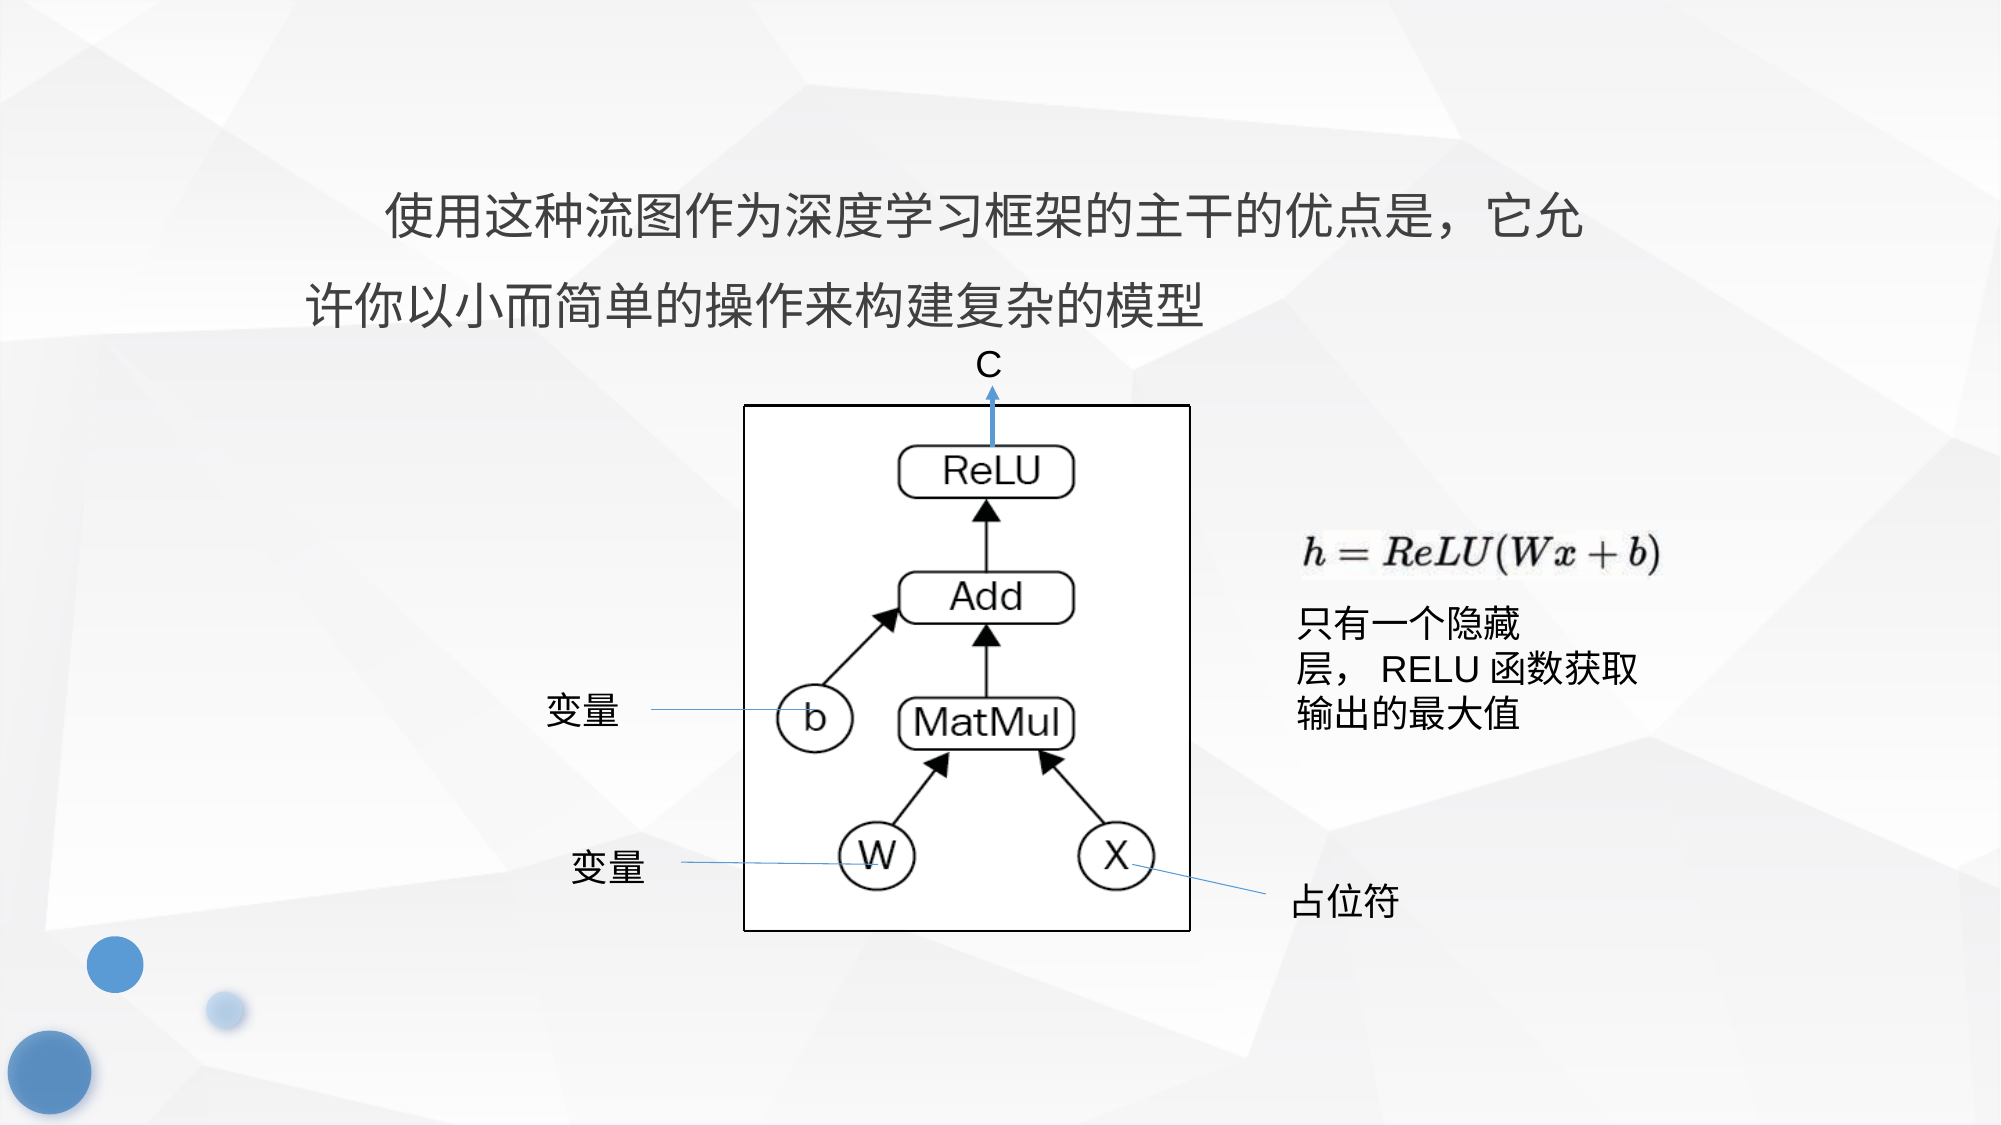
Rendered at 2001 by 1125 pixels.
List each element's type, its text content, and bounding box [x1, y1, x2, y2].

text_box 变量 [556, 836, 682, 897]
text_box 占位符 [1274, 870, 1440, 931]
text_box 使用这种流图作为深度学习框架的主干的优点是，它允许你以小而简单的操作来构建复杂的模型 [290, 147, 1603, 831]
text_box 只有一个隐藏层，RELU函数获取输出的最大值 [1281, 592, 1683, 743]
picture [0, 0, 2001, 1125]
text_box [741, 403, 1193, 934]
text_box 变量 [530, 679, 639, 740]
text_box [1132, 864, 1266, 894]
text_box C [960, 332, 1044, 393]
